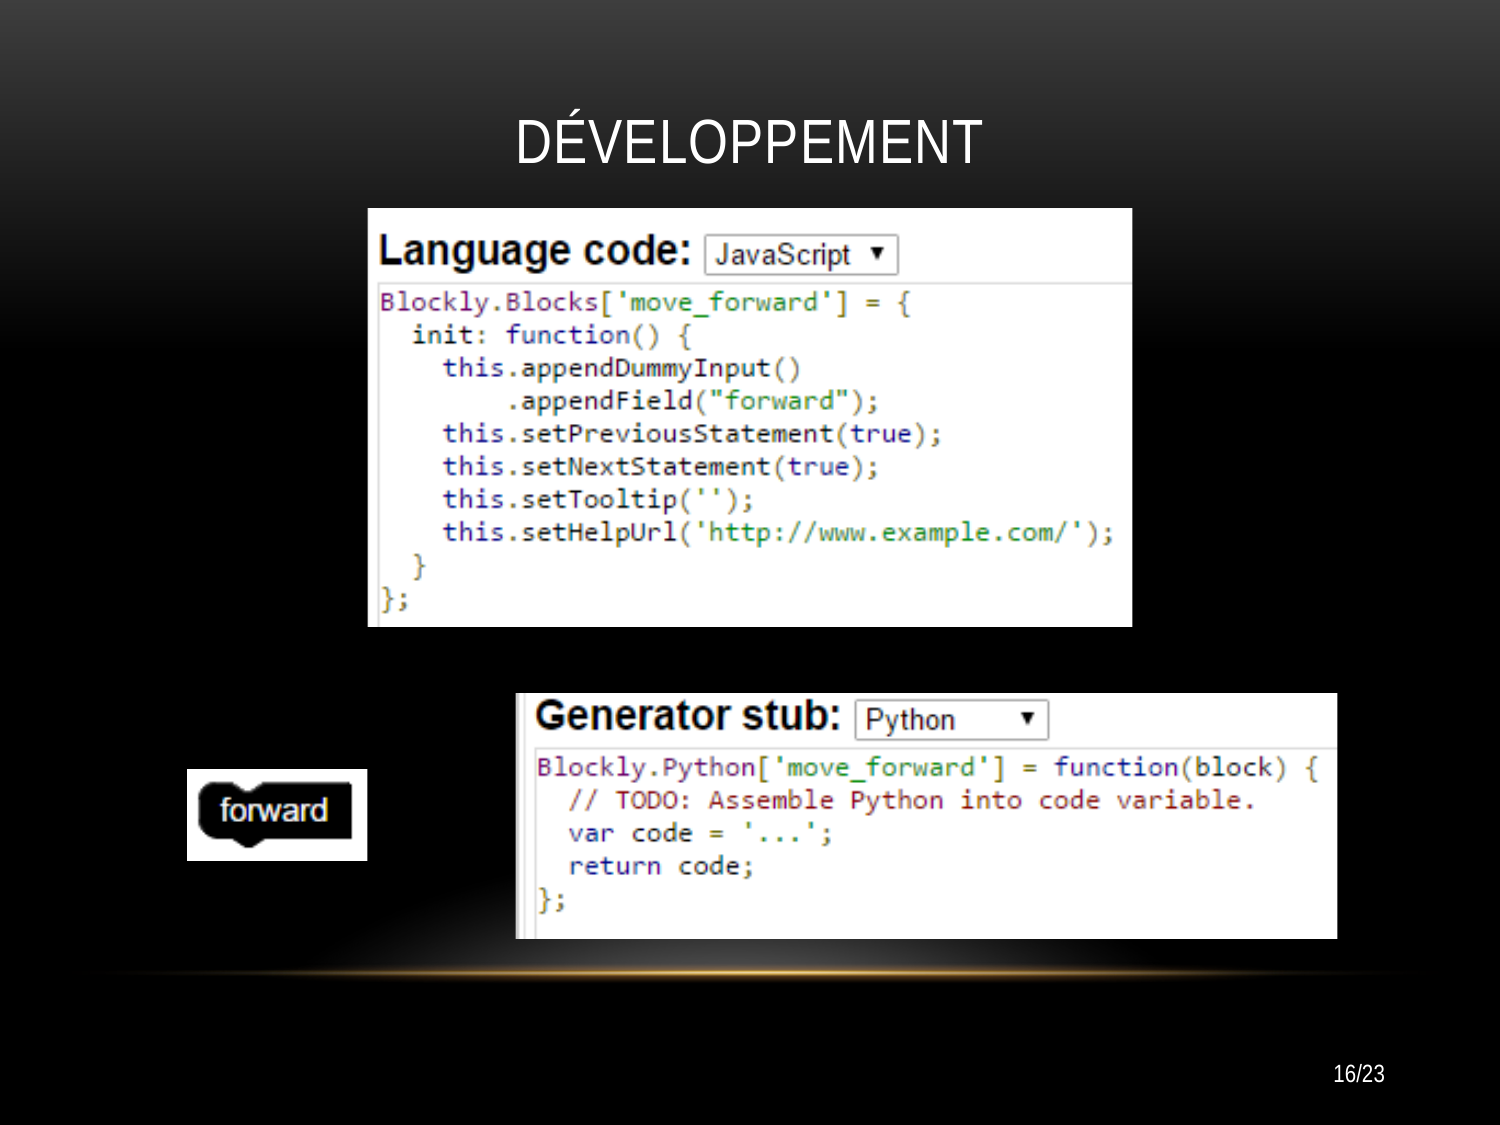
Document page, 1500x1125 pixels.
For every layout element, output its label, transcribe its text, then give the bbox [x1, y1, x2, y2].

title développement [99, 45, 1400, 233]
picture [0, 0, 1500, 1125]
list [186, 768, 368, 861]
slide_number 16/23 [1237, 1042, 1400, 1103]
